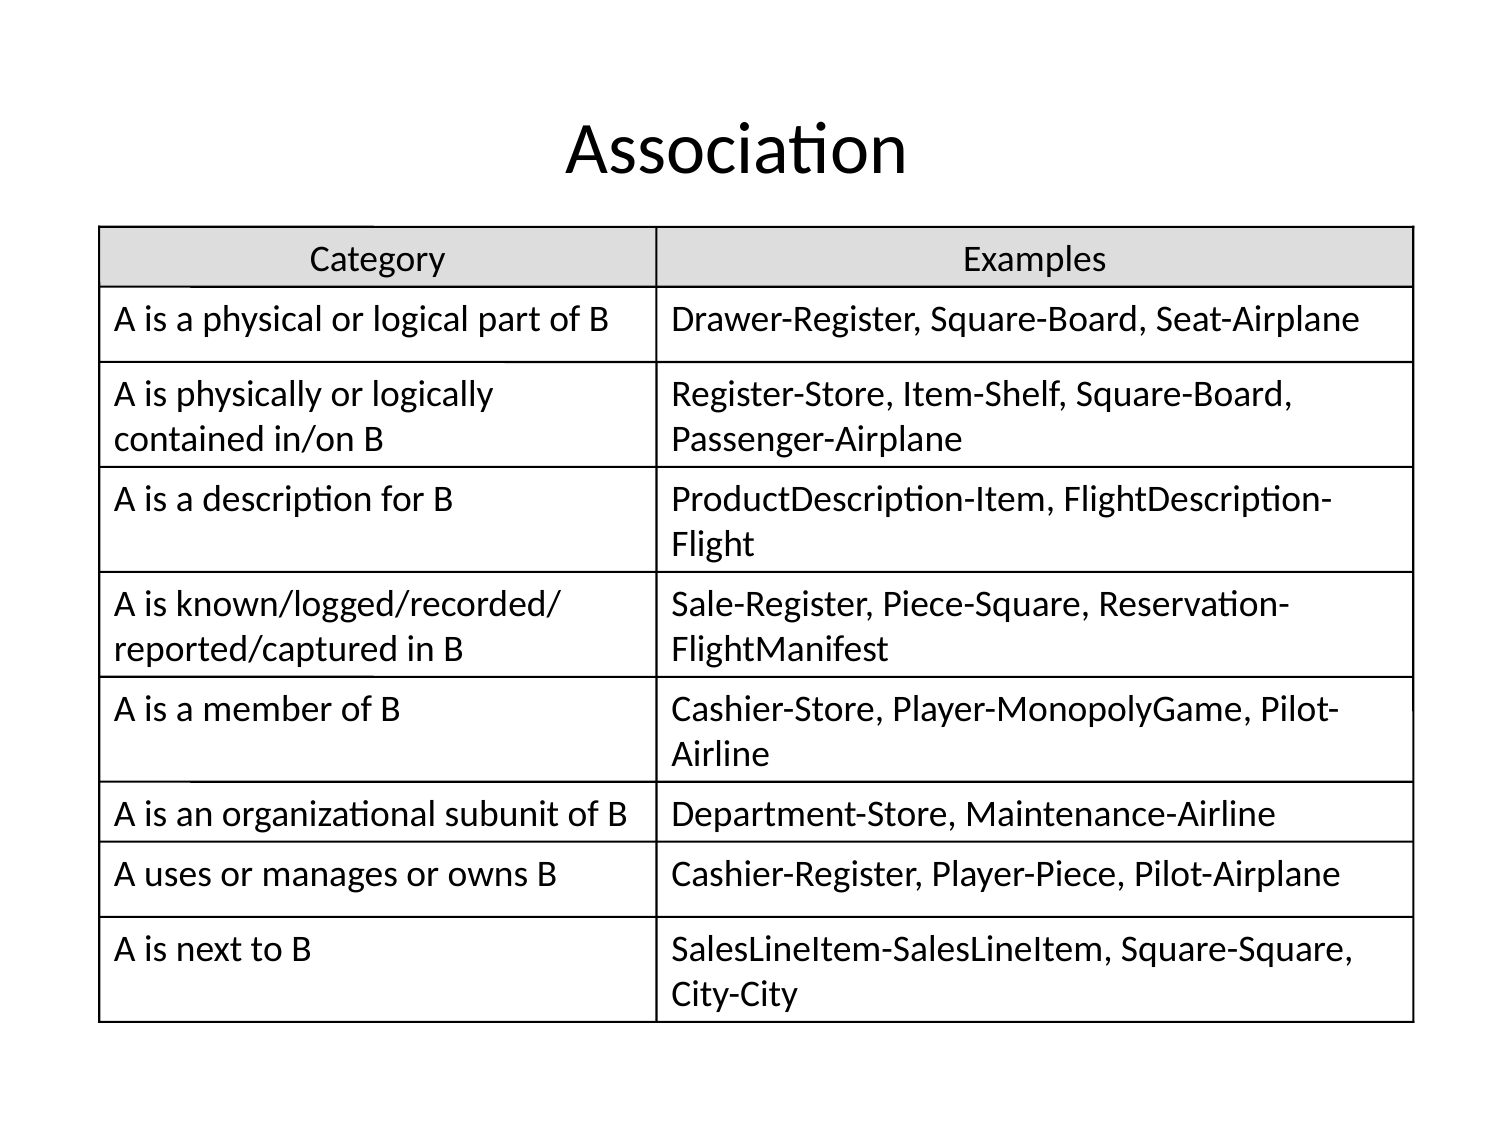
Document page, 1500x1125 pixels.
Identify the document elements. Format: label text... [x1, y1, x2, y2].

title Association [533, 90, 941, 197]
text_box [98, 226, 1414, 1023]
